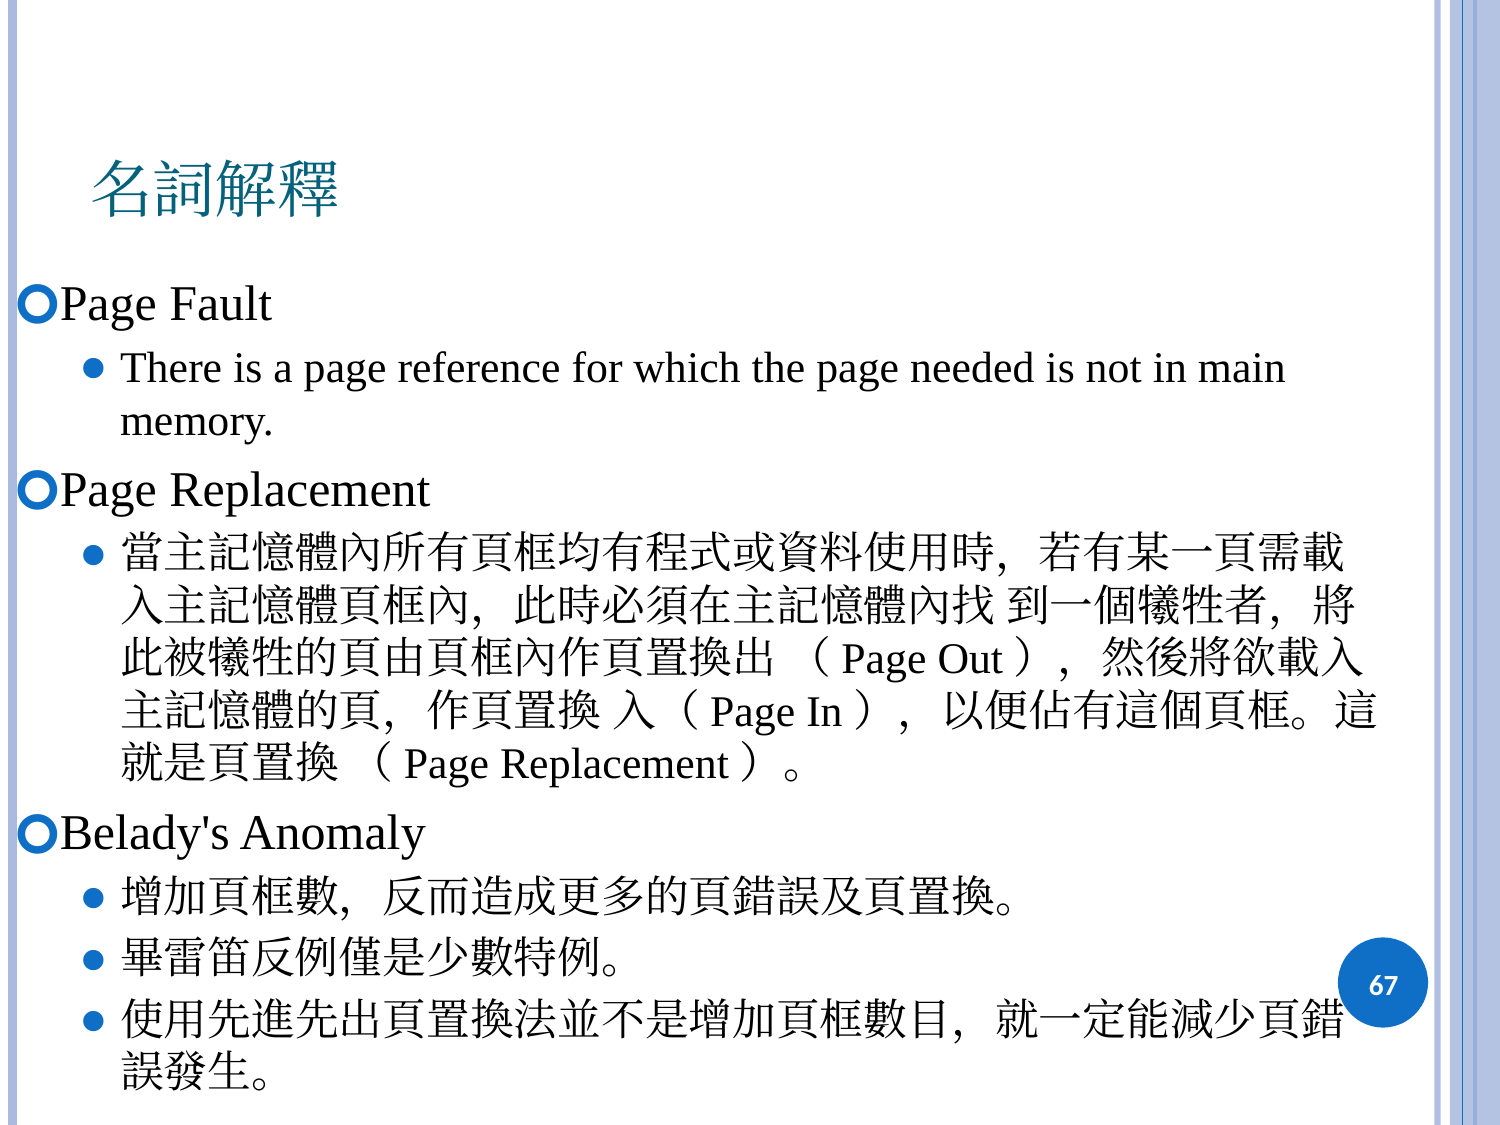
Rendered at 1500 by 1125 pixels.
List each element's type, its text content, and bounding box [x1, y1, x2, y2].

title 名詞解釋 [75, 45, 1300, 233]
list Page Fault There is a page reference for which the page needed is not in main memory. Page Replacement 當主記憶體內所有頁框均有程式或資料使用時，若有某一頁需載入主記憶體頁框內，此時必須在主記憶體內找 到一個犧牲者，將此被犧牲的頁由頁框內作頁置換出 （Page Out），然後將欲載入主記憶體的頁，作頁置換 入（Page In），以便佔有這個頁框。這就是頁置換 （Page Replacement）。 Belady's Anomaly 增加頁框數，反而造成更多的頁錯誤及頁置換。 畢雷笛反例僅是少數特例。 使用先進先出頁置換法並不是增加頁框數目，就一定能減少頁錯誤發生。 [0, 262, 1400, 1125]
text_box ‹#› [1333, 940, 1434, 1026]
